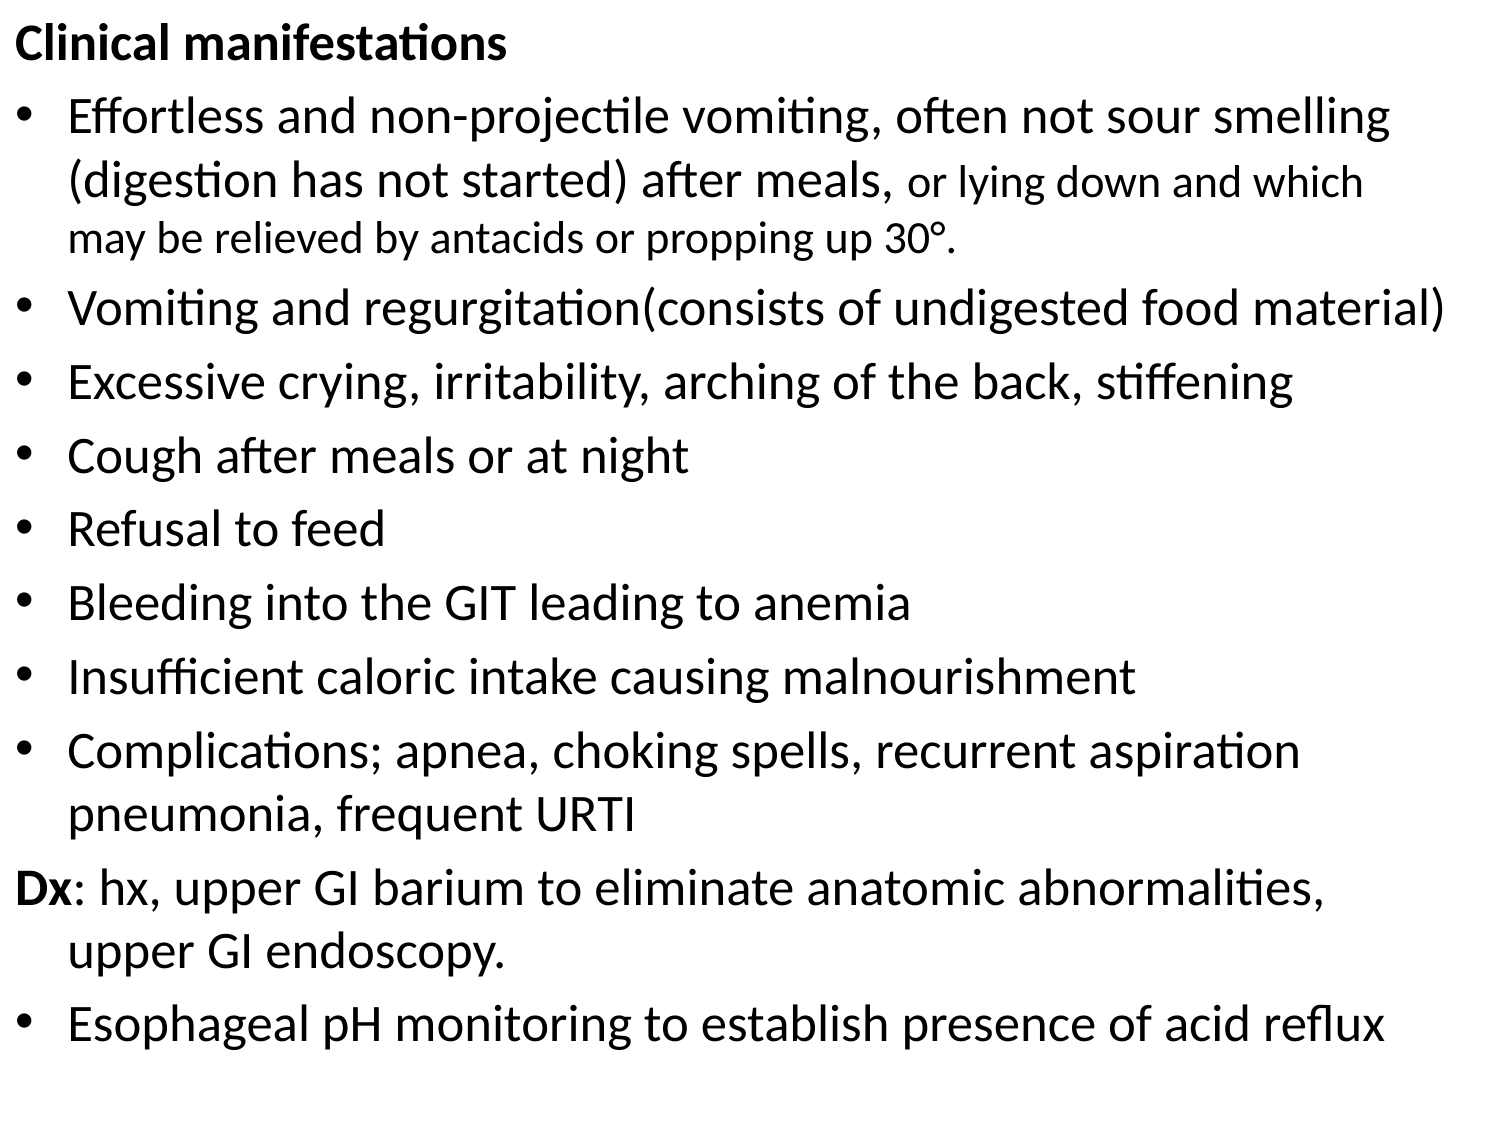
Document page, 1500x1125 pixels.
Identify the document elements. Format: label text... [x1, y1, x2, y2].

list Clinical manifestations Effortless and non-projectile vomiting, often not sour smelling (digestion has not started) after meals, or lying down and which may be relieved by antacids or propping up 30°. Vomiting and regurgitation(consists of undigested food material) Excessive crying, irritability, arching of the back, stiffening Cough after meals or at night Refusal to feed Bleeding into the GIT leading to anemia Insufficient caloric intake causing malnourishment Complications; apnea, choking spells, recurrent aspiration pneumonia, frequent URTI Dx: hx, upper GI barium to eliminate anatomic abnormalities, upper GI endoscopy. Esophageal pH monitoring to establish presence of acid reflux [0, 0, 1463, 1100]
